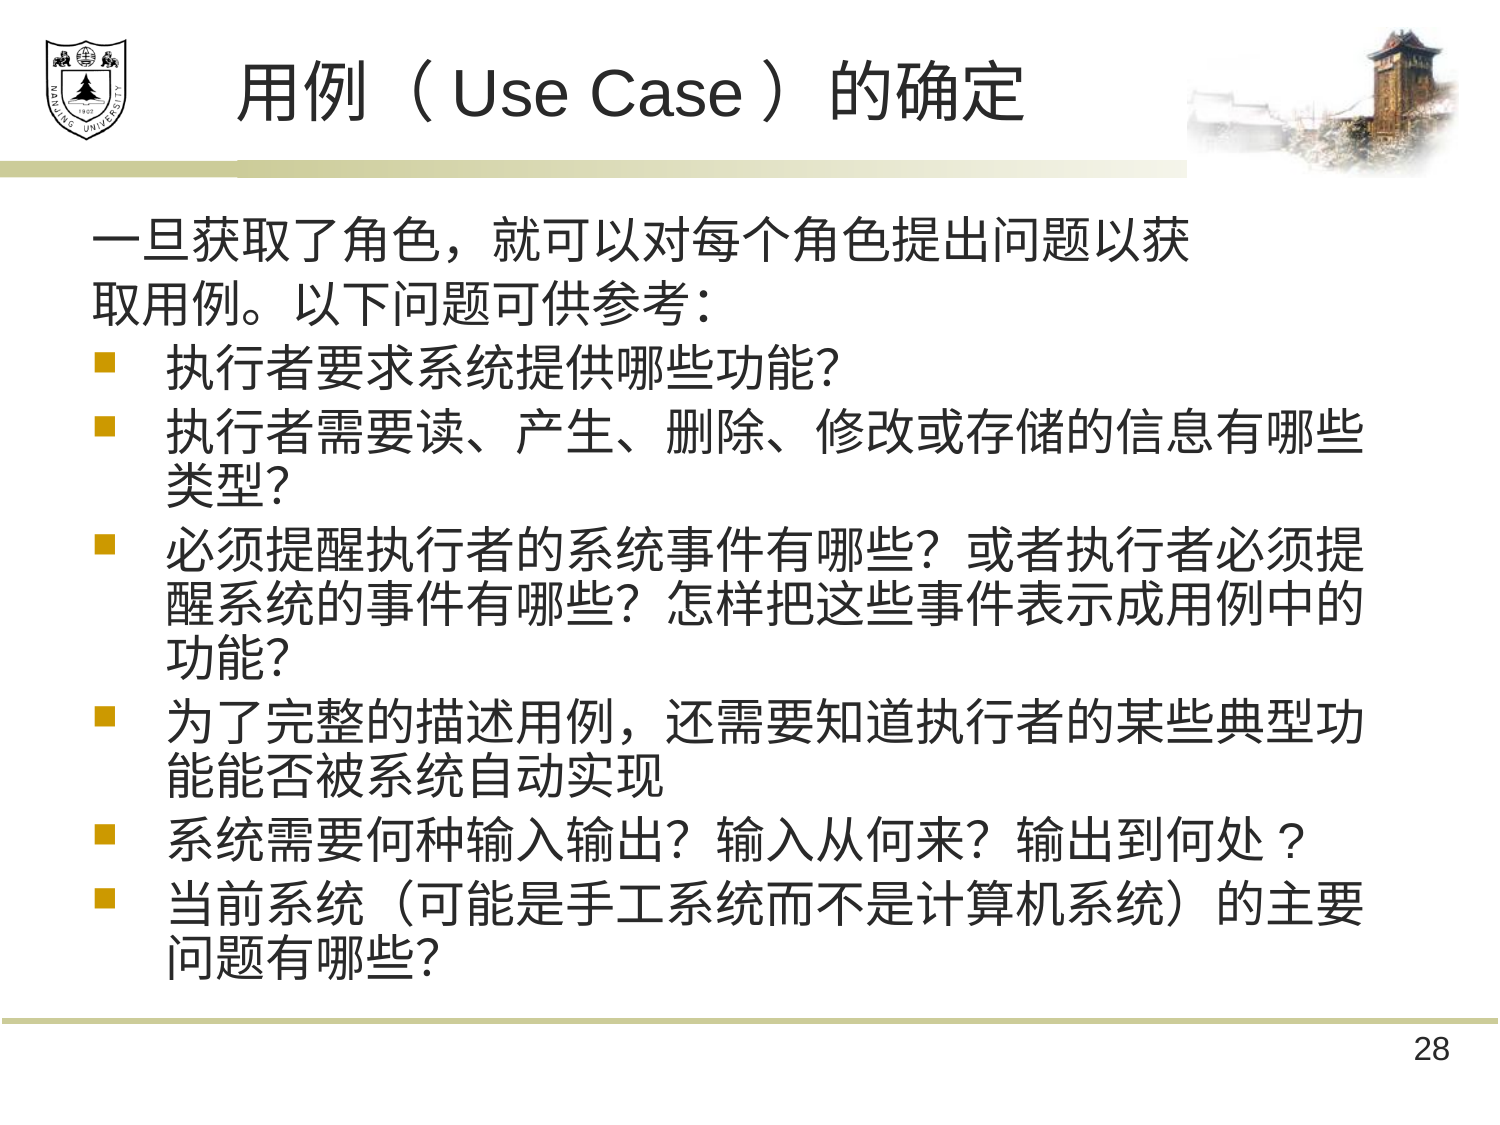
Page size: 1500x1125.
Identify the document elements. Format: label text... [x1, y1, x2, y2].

title 用例（Use Case）的确定 [171, 42, 1093, 138]
picture [41, 36, 131, 143]
picture [1187, 27, 1459, 178]
list 一旦获取了角色，就可以对每个角色提出问题以获 取用例。以下问题可供参考： 执行者要求系统提供哪些功能？ 执行者需要读、产生、删除、修改或存储的信息有哪些类型？ 必须提醒执行者的系统事件有哪些？或者执行者必须提醒系统的事件有哪些？怎样把这些事件表示成用例中的功能？ 为了完整的描述用例，还需要知道执行者的某些典型功能能否被系统自动实现 系统需要何种输入输出？输入从何来？输出到何处? 当前系统（可能是手工系统而不是计算机系统）的主要问题有哪些？ [76, 208, 1413, 964]
slide_number 28 [1312, 1019, 1466, 1095]
picture [2, 1018, 1498, 1024]
